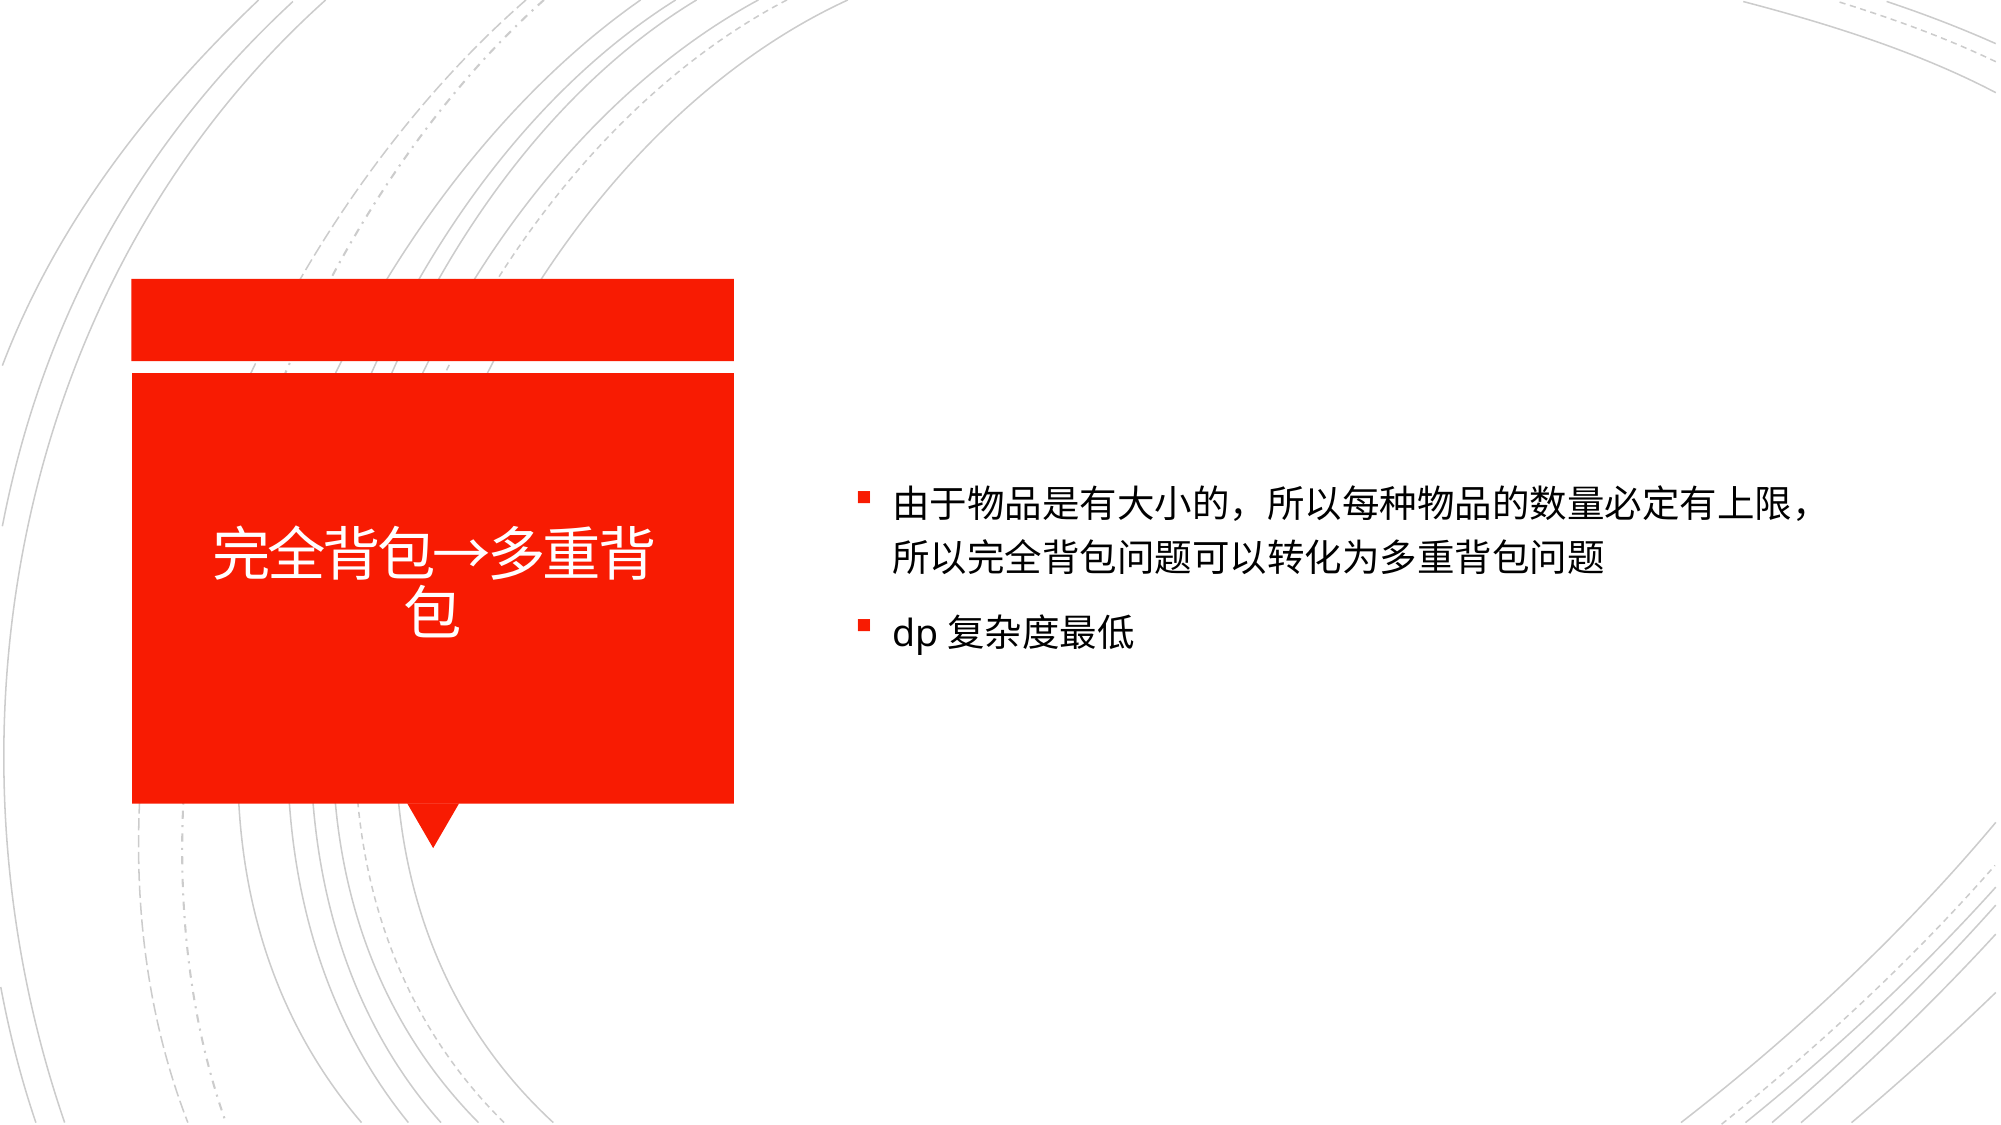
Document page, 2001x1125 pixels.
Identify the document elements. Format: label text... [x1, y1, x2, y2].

title 完全背包→多重背包 [145, 385, 720, 789]
